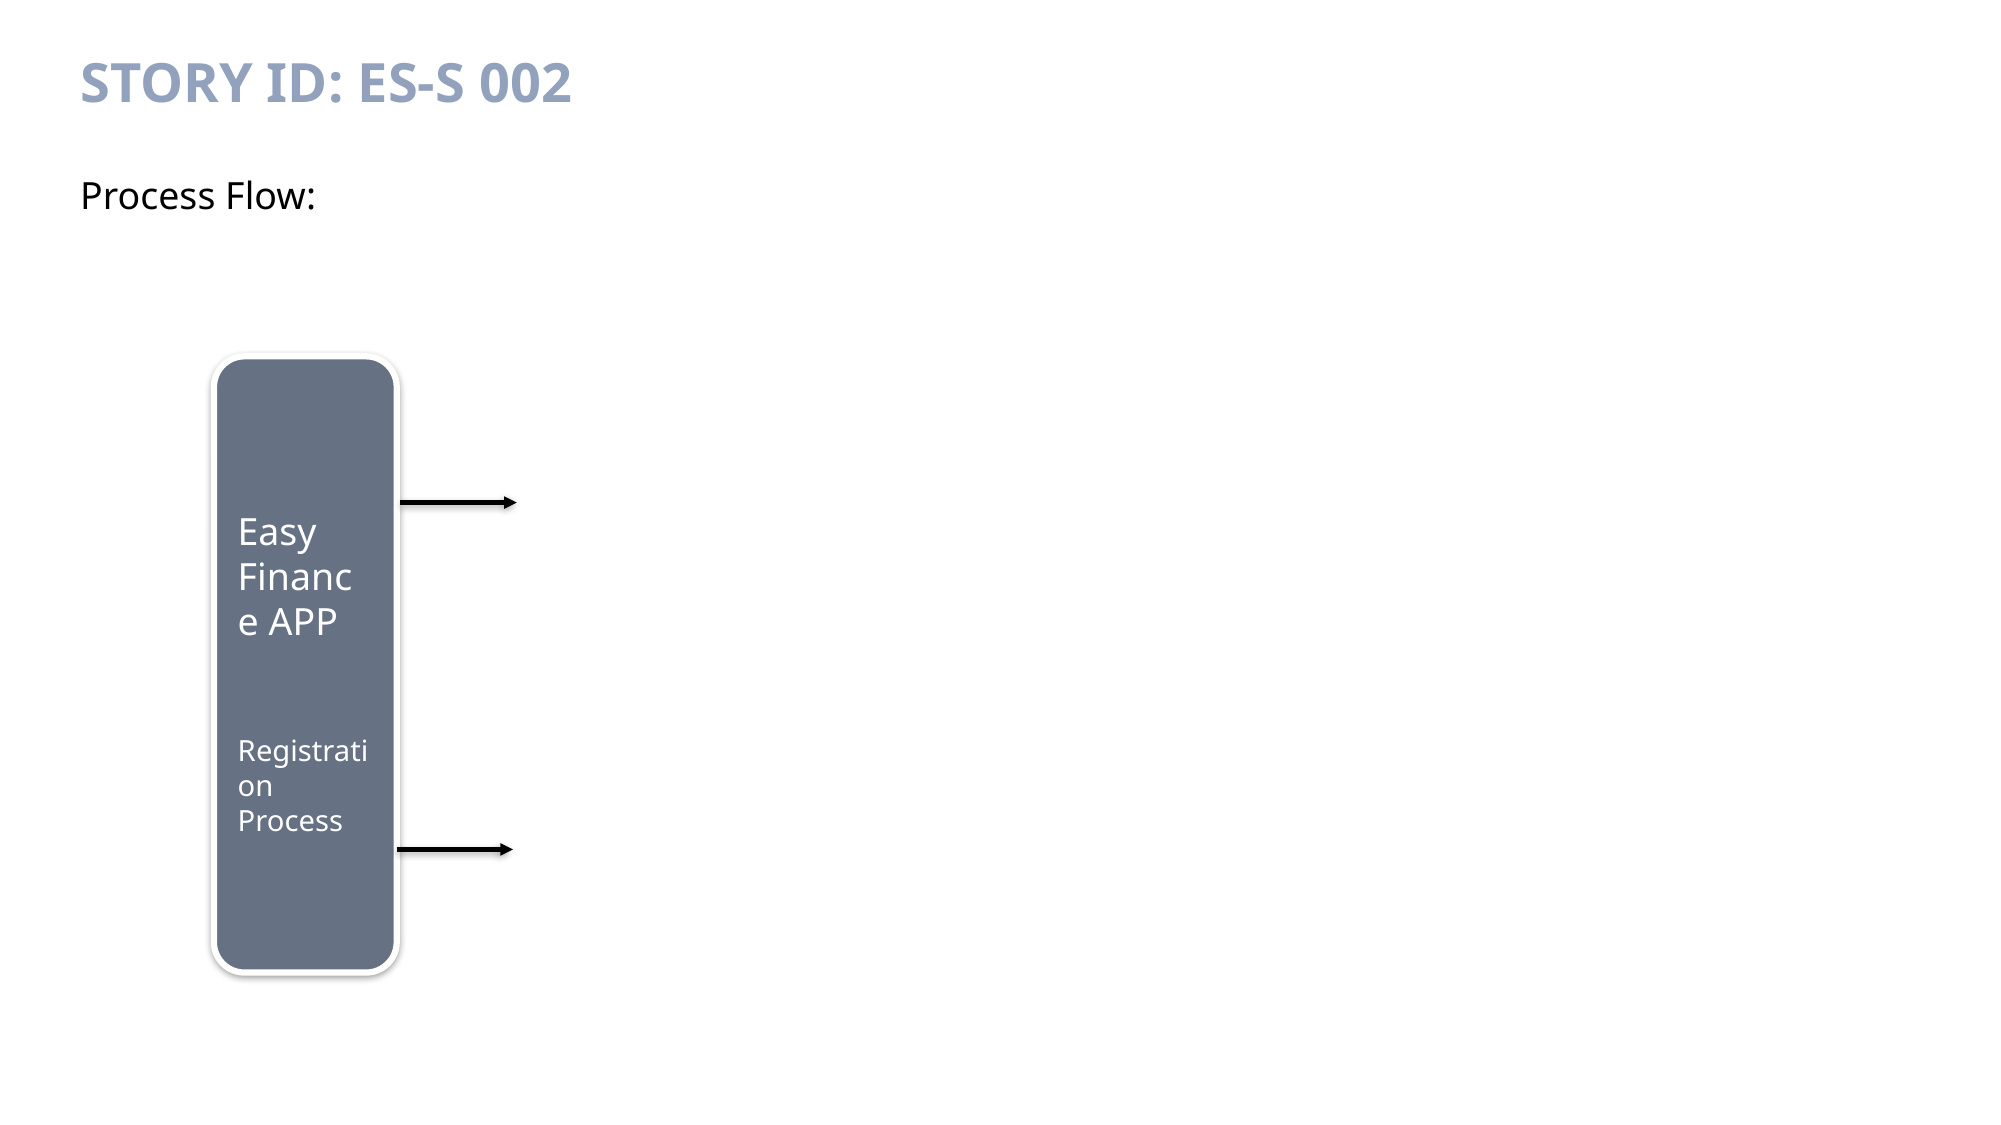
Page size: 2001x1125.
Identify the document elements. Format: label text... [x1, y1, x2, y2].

text_box Easy Finance APP Registration Process [210, 353, 400, 976]
title Story ID: ES-S 002 [80, 56, 1922, 172]
list Process Flow: [80, 172, 1922, 1005]
